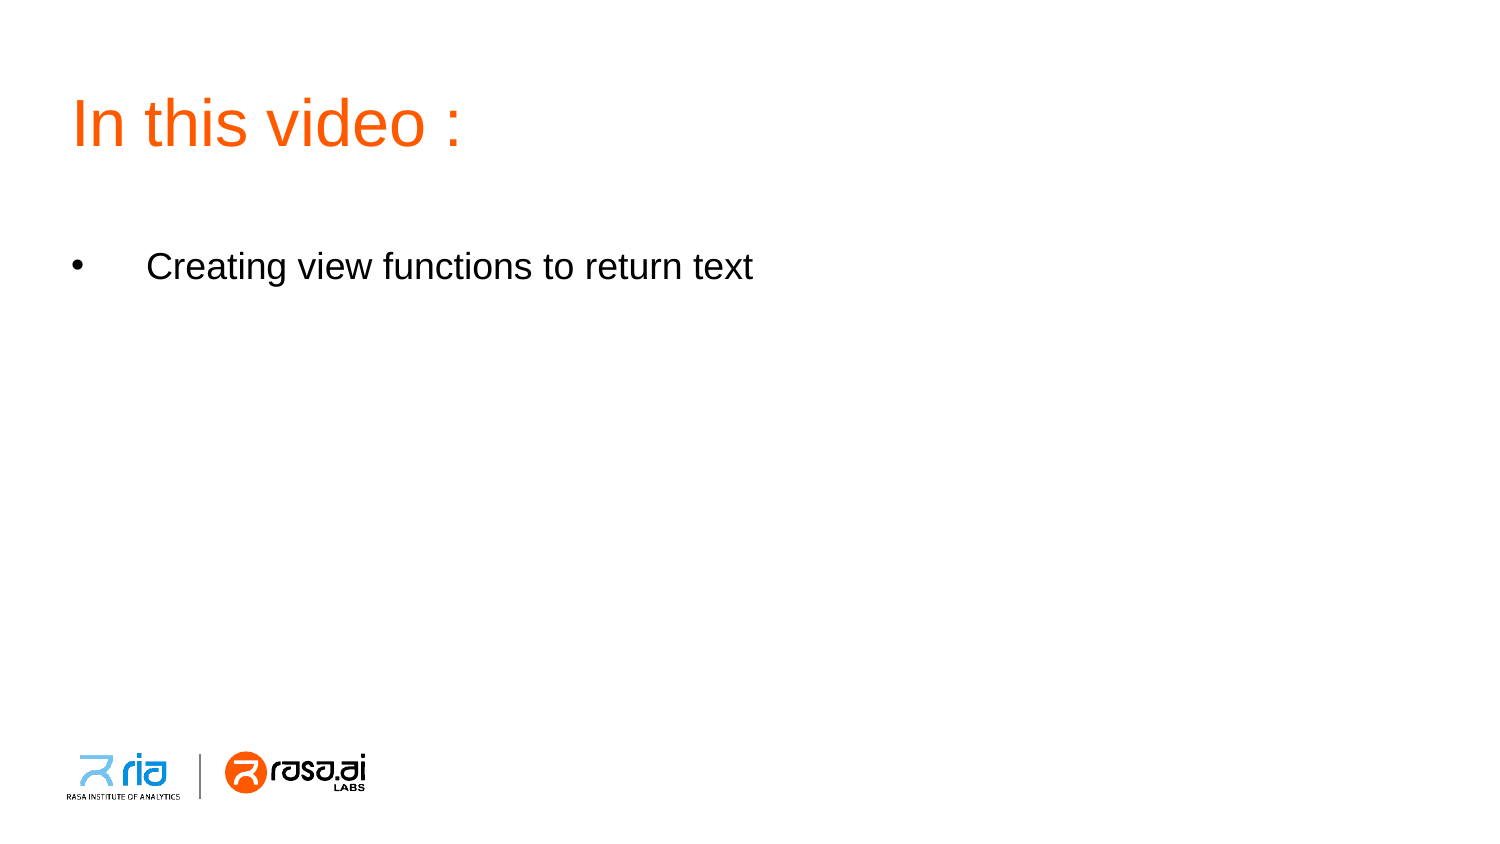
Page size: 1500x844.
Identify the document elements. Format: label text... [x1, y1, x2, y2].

subtitle Creating view functions to return text [71, 242, 1121, 288]
picture [58, 744, 188, 808]
title In this video : [71, 79, 1346, 161]
